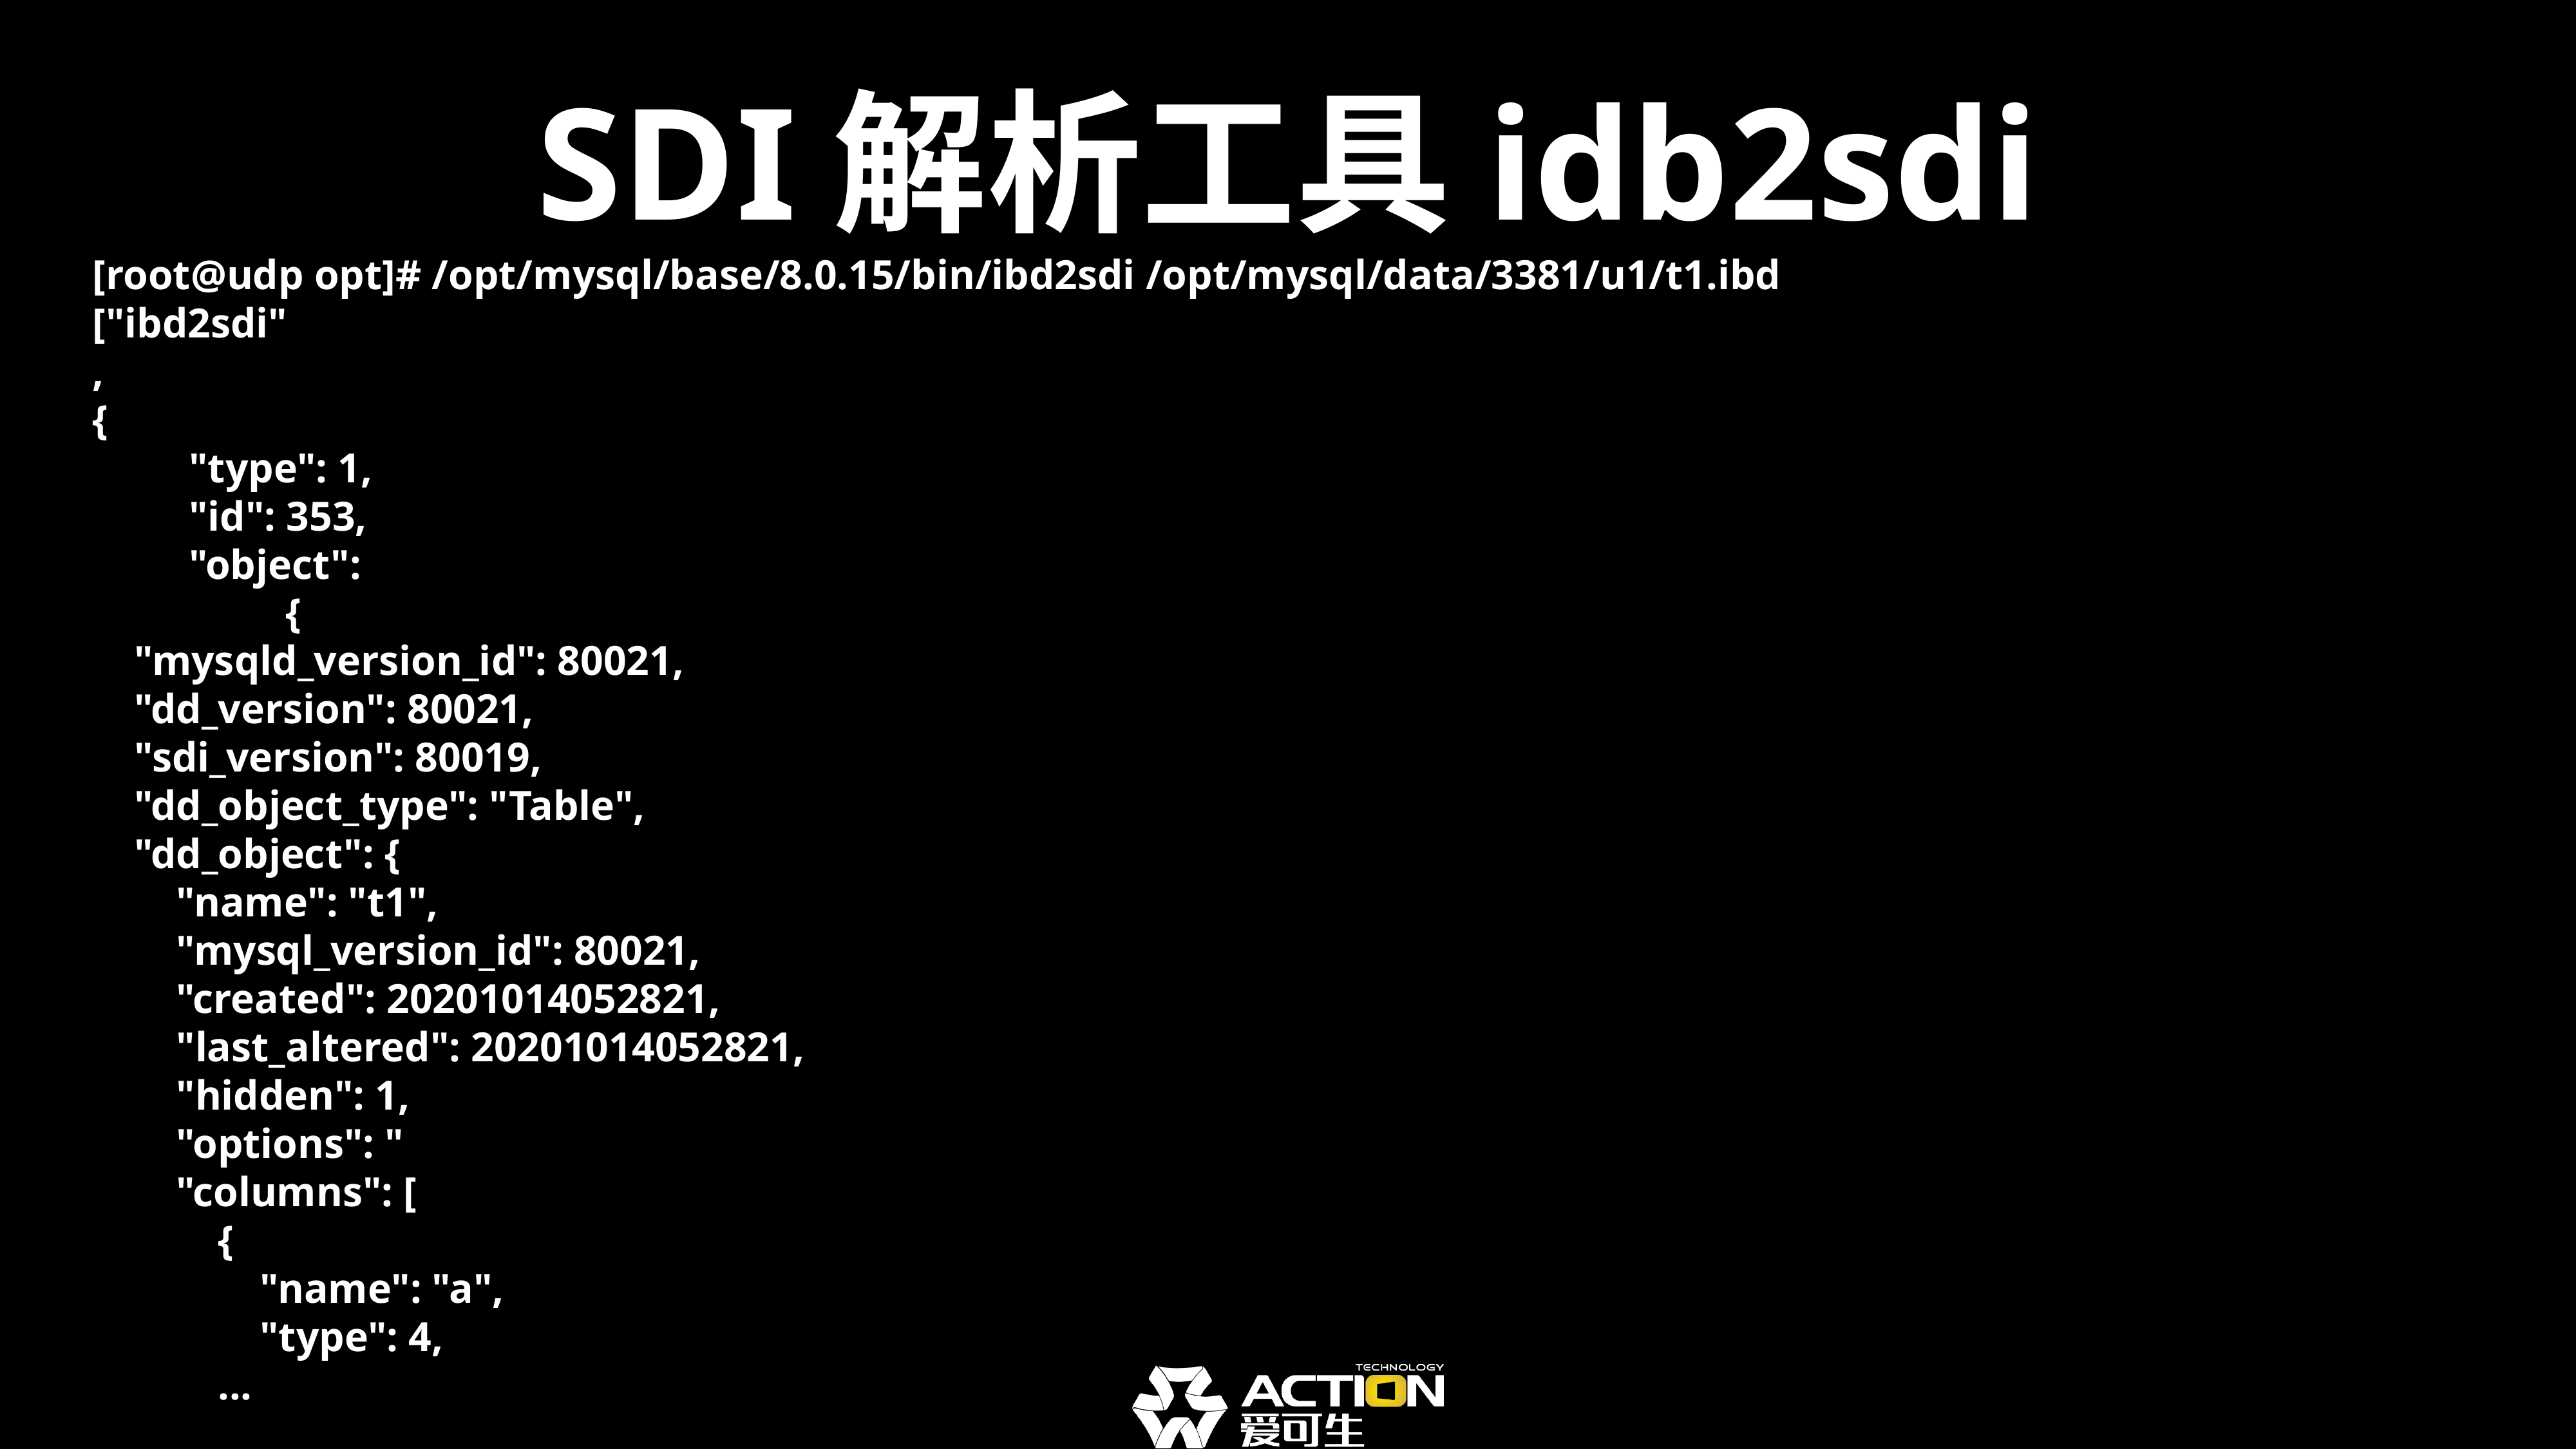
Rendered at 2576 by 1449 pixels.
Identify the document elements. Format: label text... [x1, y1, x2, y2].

text_box [root@udp opt]# /opt/mysql/base/8.0.15/bin/ibd2sdi /opt/mysql/data/3381/u1/t1.ibd ["ibd2sdi" , { "type": 1, "id": 353, "object": { "mysqld_version_id": 80021, "dd_version": 80021, "sdi_version": 80019, "dd_object_type": "Table", "dd_object": { "name": "t1", "mysql_version_id": 80021, "created": 20201014052821, "last_altered": 20201014052821, "hidden": 1, "options": " "columns": [ { "name": "a", "type": 4, ... [87, 243, 2280, 1413]
picture [1132, 1413, 1444, 1448]
title SDI解析工具idb2sdi [178, 37, 2398, 279]
